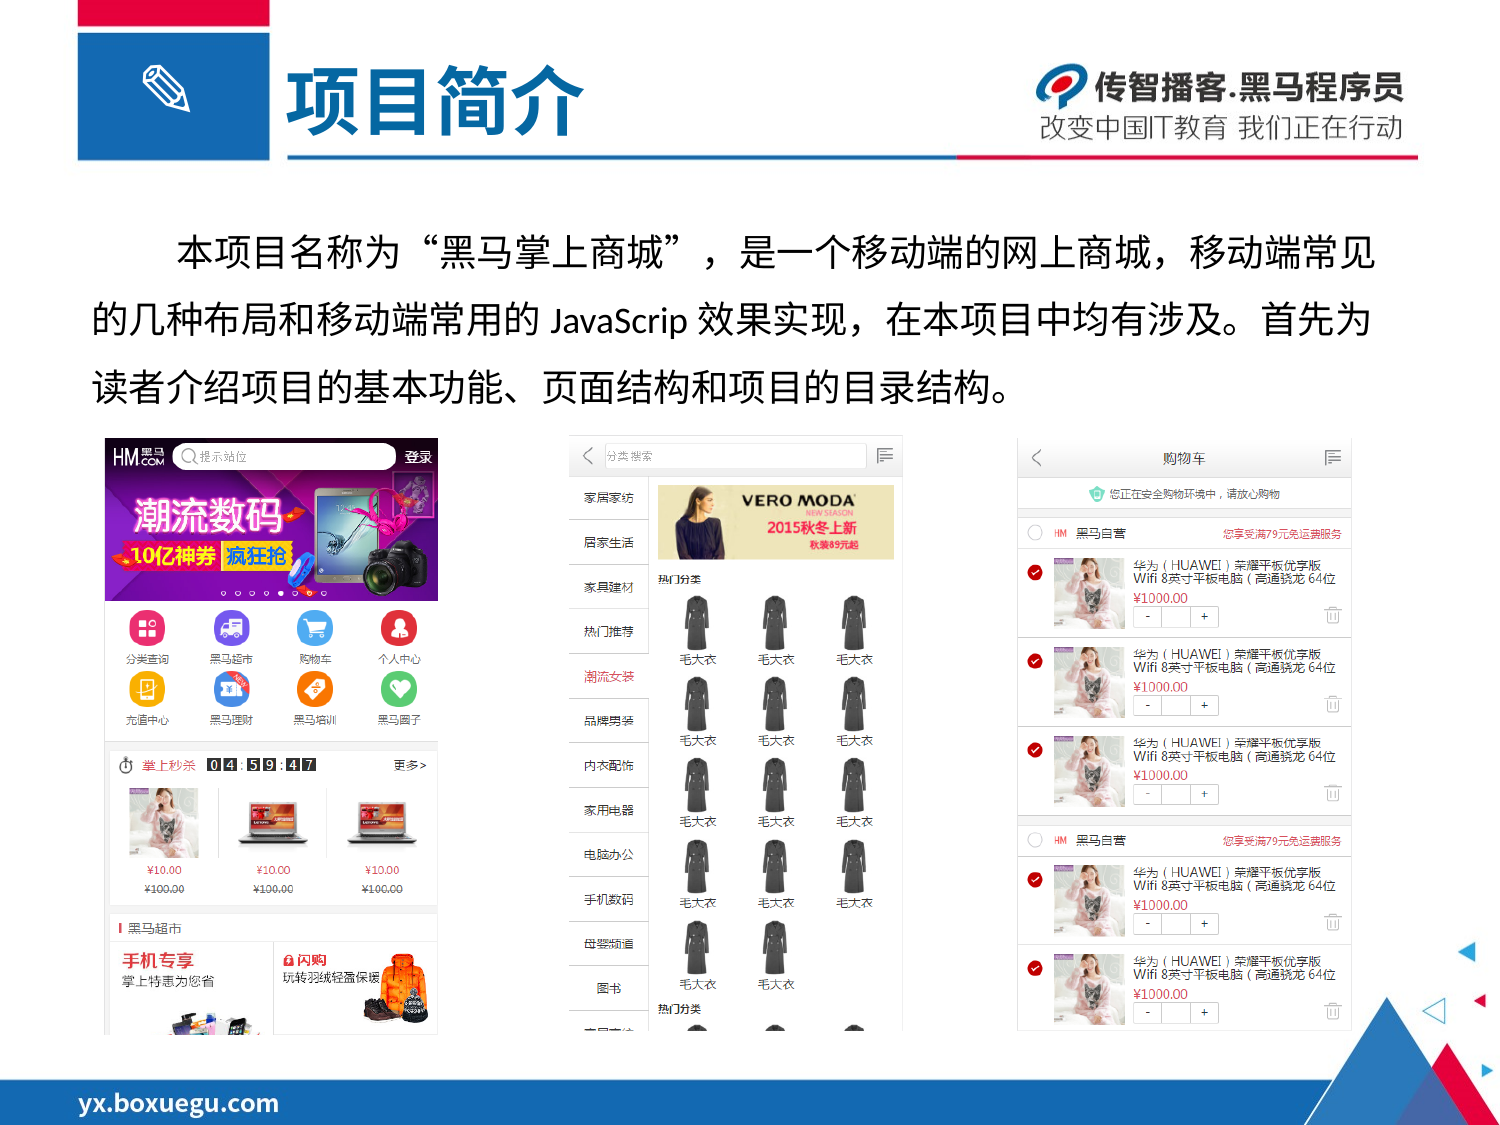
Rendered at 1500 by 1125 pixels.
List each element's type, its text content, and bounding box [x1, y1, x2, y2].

text_box 项目简介 [271, 39, 1499, 159]
text_box 本项目名称为“黑马掌上商城”，是一个移动端的网上商城，移动端常见的几种布局和移动端常用的JavaScrip效果实现，在本项目中均有涉及。首先为读者介绍项目的基本功能、页面结构和项目的目录结构。 [76, 198, 1396, 417]
picture [0, 0, 1500, 1125]
